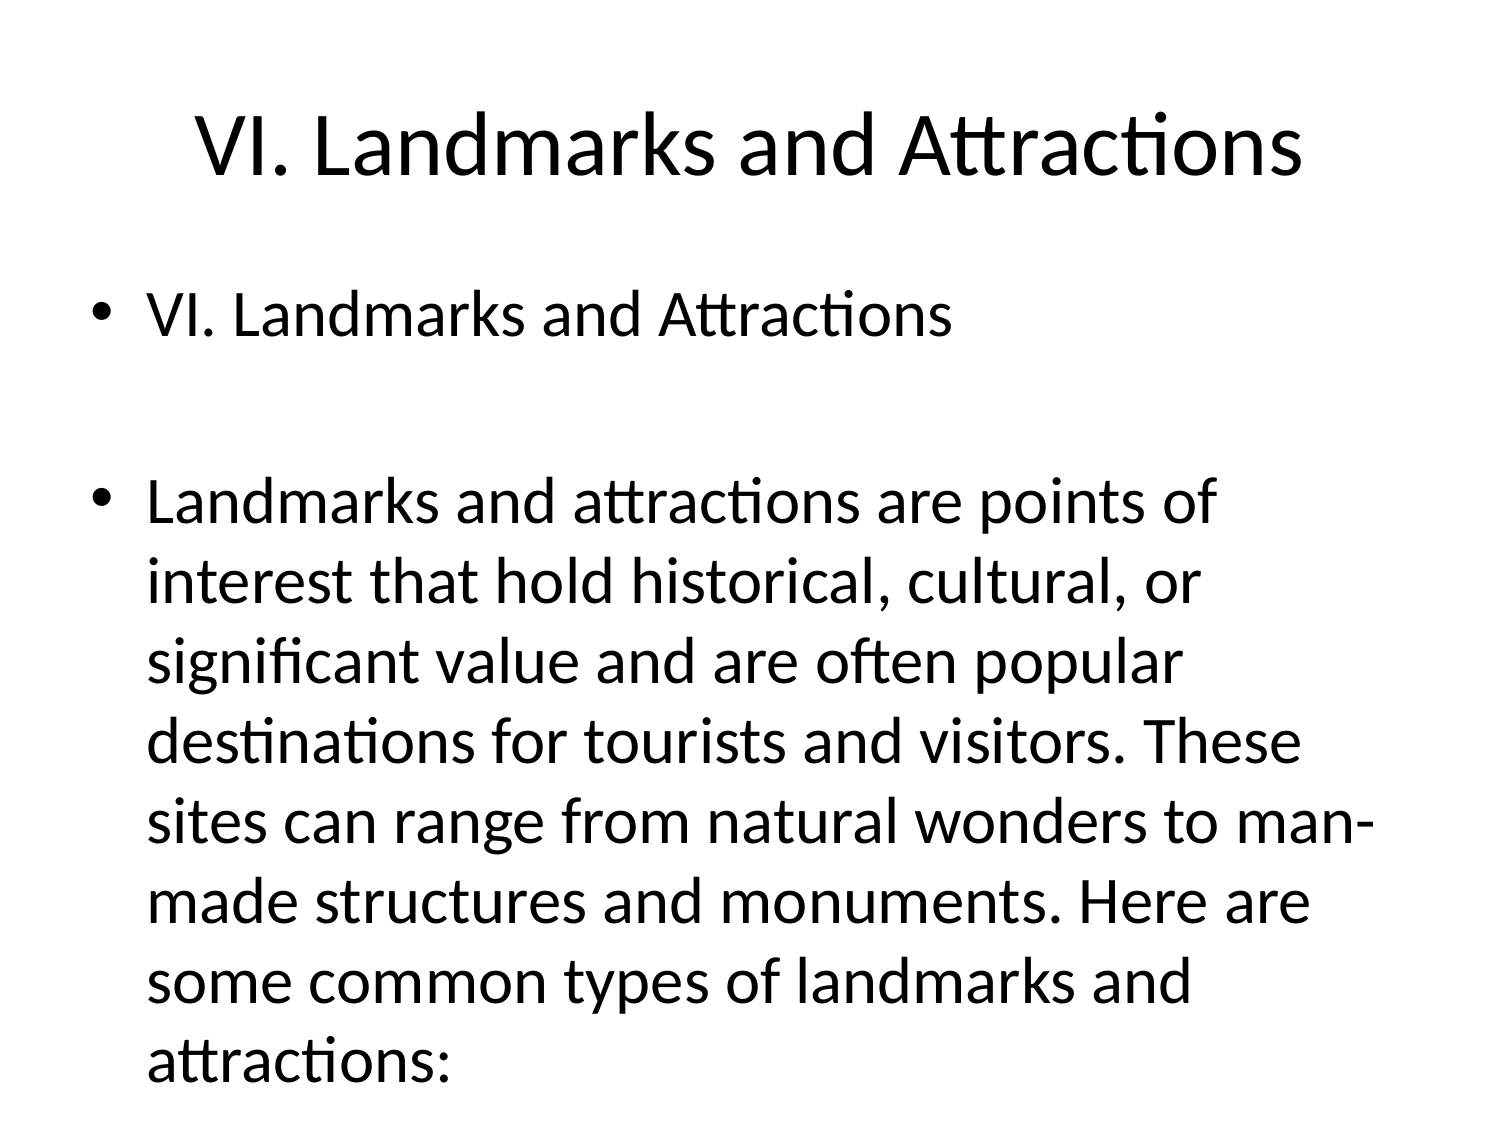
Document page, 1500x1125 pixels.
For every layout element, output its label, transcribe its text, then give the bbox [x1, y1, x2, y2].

list VI. Landmarks and Attractions Landmarks and attractions are points of interest that hold historical, cultural, or significant value and are often popular destinations for tourists and visitors. These sites can range from natural wonders to man-made structures and monuments. Here are some common types of landmarks and attractions: 1. Natural Landmarks: Natural landmarks are features created by nature, such as mountains, caves, waterfalls, and rock formations. Examples include the Grand Canyon in the United States, the Great Barrier Reef in Australia, and Mount Kilimanjaro in Tanzania. 2. Historical Sites: Historical landmarks are locations that hold historical significance due to events that took place there or their connection to famous individuals or time periods. Examples include the Pyramids of Giza in Egypt, the Acropolis in Greece, and Machu Picchu in Peru. 3. Architectural Marvels: Architectural landmarks are man-made structures known for their design, engineering, and aesthetic beauty. Examples include the Eiffel Tower in Paris, the Taj Mahal in India, and the Colosseum in Rome. 4. Museums and Galleries: Museums and art galleries are cultural landmarks that house collections of artworks, artifacts, and historical objects. Examples include the Louvre in Paris, the British Museum in London, and the Metropolitan Museum of Art in New York City. 5. Theme Parks: Theme parks are popular attractions that offer entertainment through rides, shows, and themed areas. Examples include Disneyland in California, Universal Studios in Florida, and Tokyo Disney Resort in Japan. 6. National Parks: National parks are protected areas of natural beauty that offer opportunities for outdoor recreation and conservation of wildlife and ecosystems. Examples include Yellowstone National Park in the United States, Banff National Park in Canada, and Kruger National Park in South Africa. Overall, landmarks and attractions play a crucial role in attracting tourists, preserving cultural heritage, and promoting appreciation for the natural world and human creativity. Visitors can explore these sites to learn about history, culture, architecture, and nature, making them integral parts of travel experiences around the world. [75, 262, 1425, 1005]
title VI. Landmarks and Attractions [75, 45, 1425, 233]
